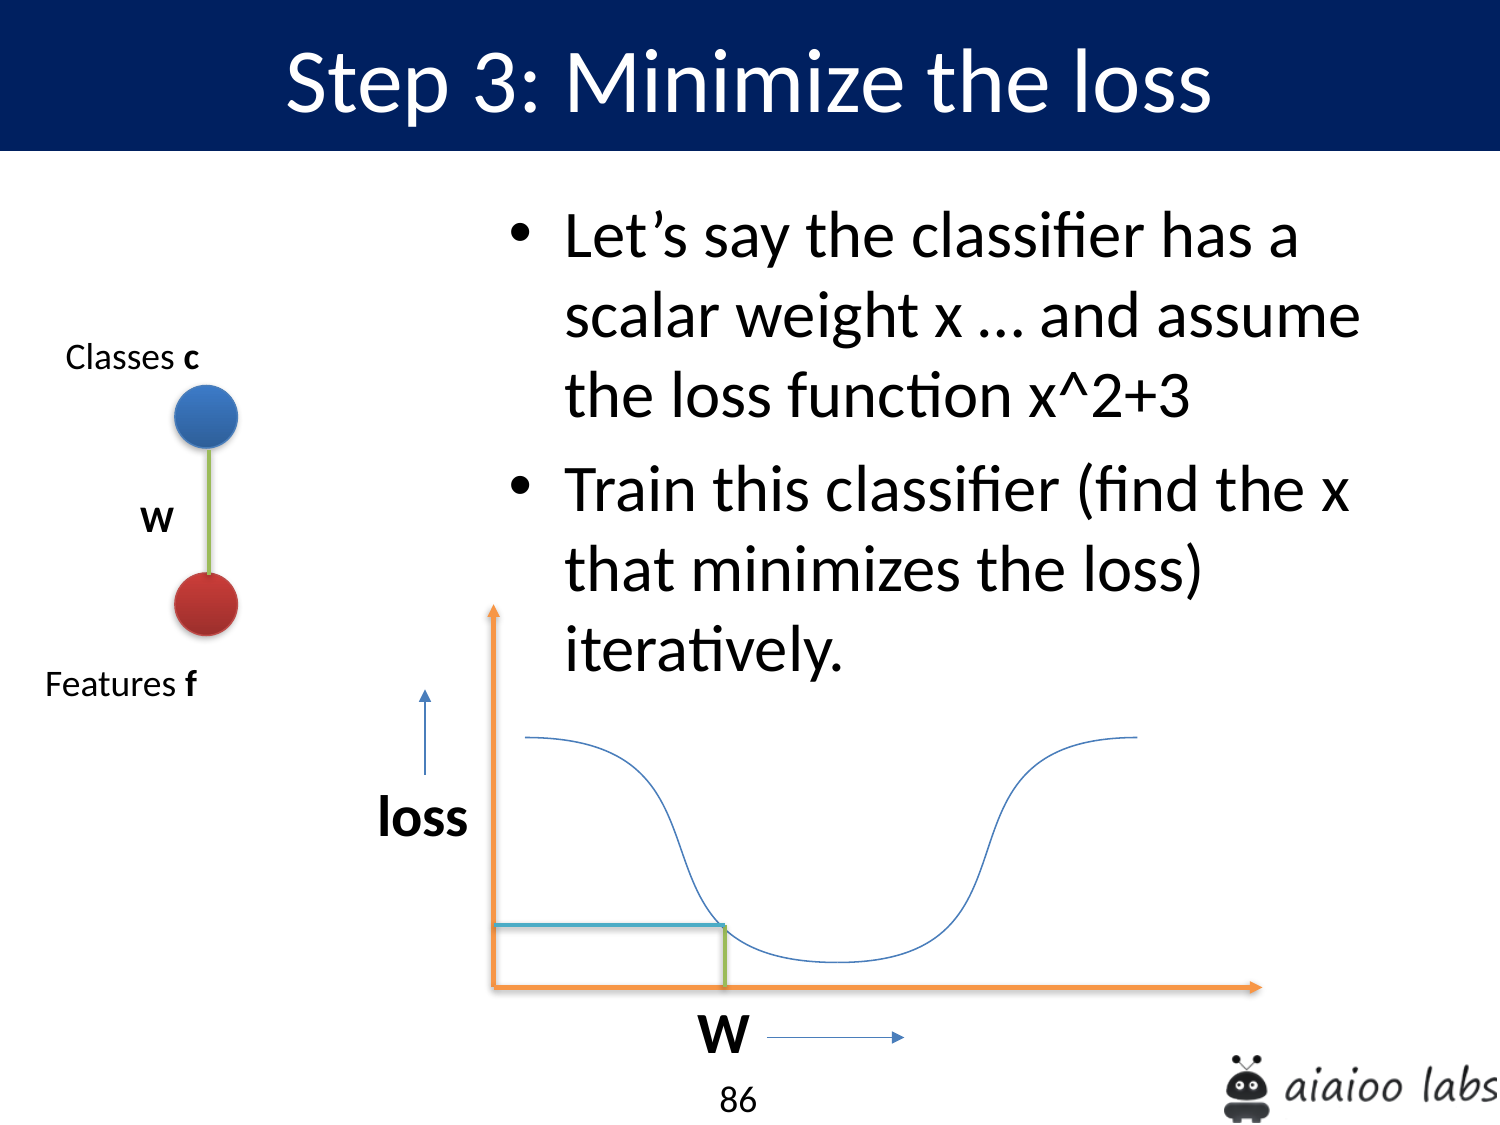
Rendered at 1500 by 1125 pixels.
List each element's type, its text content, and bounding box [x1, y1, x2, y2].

picture [1224, 1055, 1497, 1123]
text_box W [683, 996, 767, 1073]
text_box Features f [30, 651, 212, 712]
text_box W [125, 487, 190, 548]
text_box [174, 572, 239, 637]
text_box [524, 737, 835, 963]
text_box 1 [524, 928, 724, 935]
text_box Classes c [50, 324, 215, 385]
text_box [174, 385, 239, 449]
text_box loss [362, 770, 489, 856]
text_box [837, 737, 1138, 963]
text_box Step 3: Minimize the loss [0, 0, 1500, 151]
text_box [767, 988, 1260, 994]
text_box 2 [683, 988, 767, 995]
list Let’s say the classifier has a scalar weight x … and assume the loss function x^2+3 Train this classifier (find the x that minimizes the loss) iteratively. [493, 183, 1413, 775]
